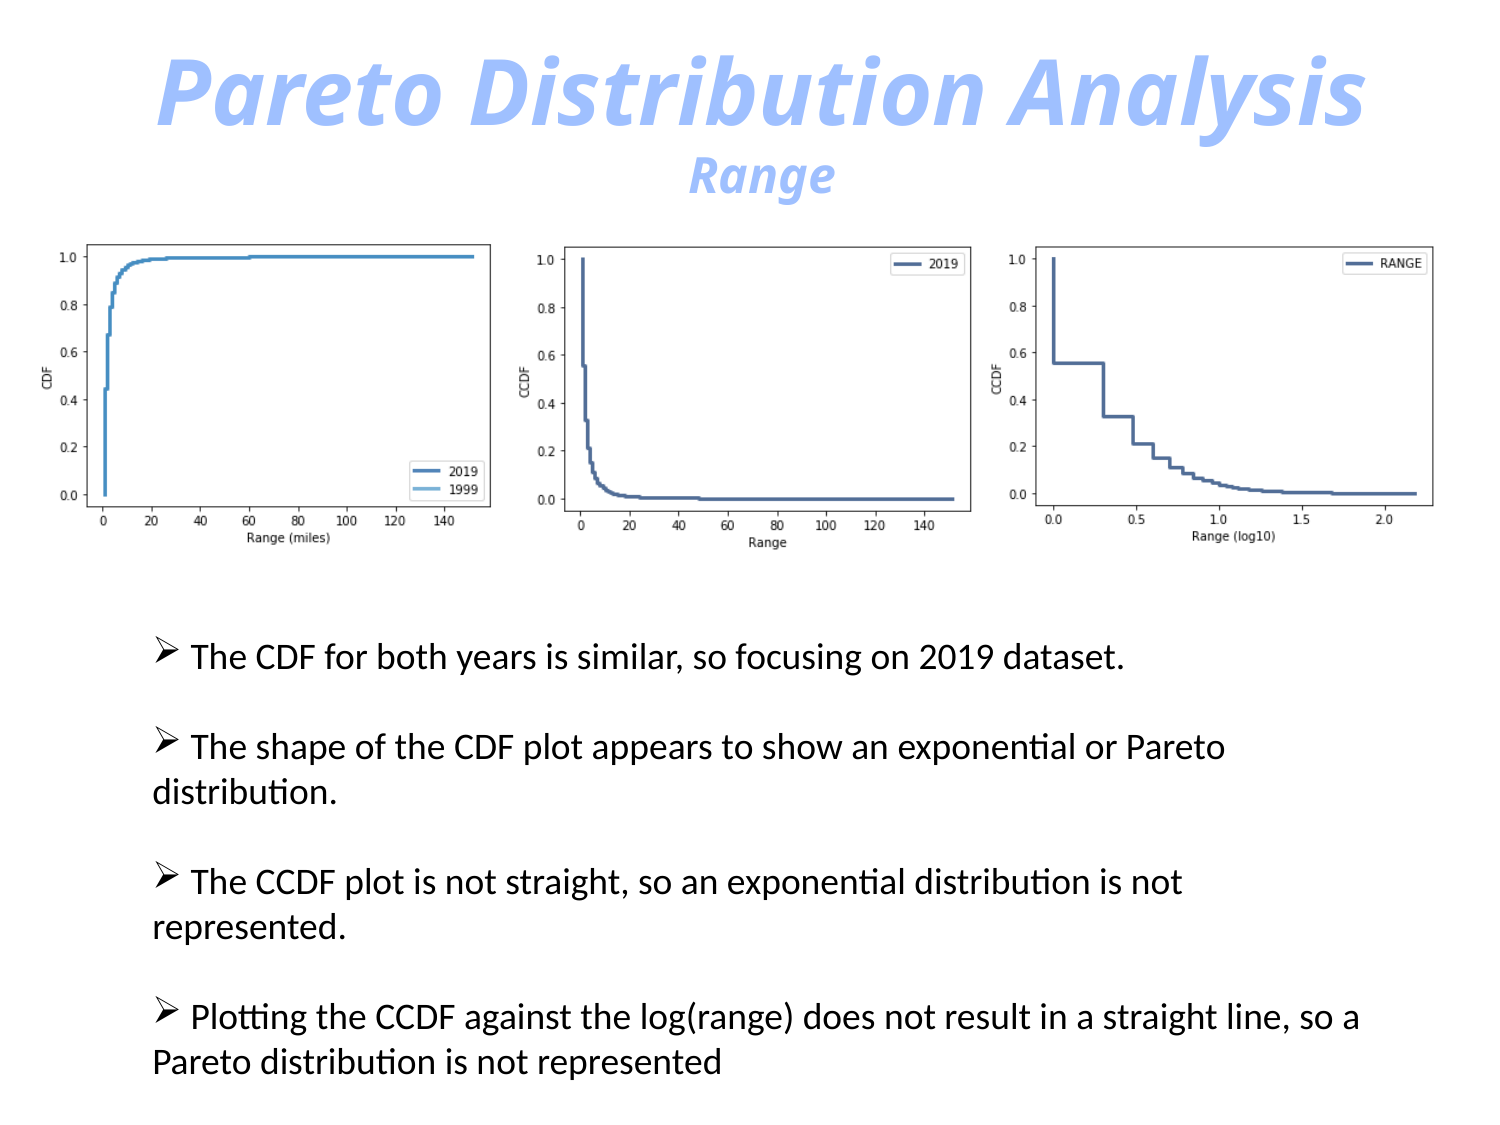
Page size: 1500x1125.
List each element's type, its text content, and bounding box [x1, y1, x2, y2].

text_box The CDF for both years is similar, so focusing on 2019 dataset. The shape of the CDF plot appears to show an exponential or Pareto distribution. The CCDF plot is not straight, so an exponential distribution is not represented. Plotting the CCDF against the log(range) does not result in a straight line, so a Pareto distribution is not represented [137, 624, 1388, 1125]
picture [24, 237, 1475, 576]
title Pareto Distribution Analysis Range [125, 37, 1400, 201]
